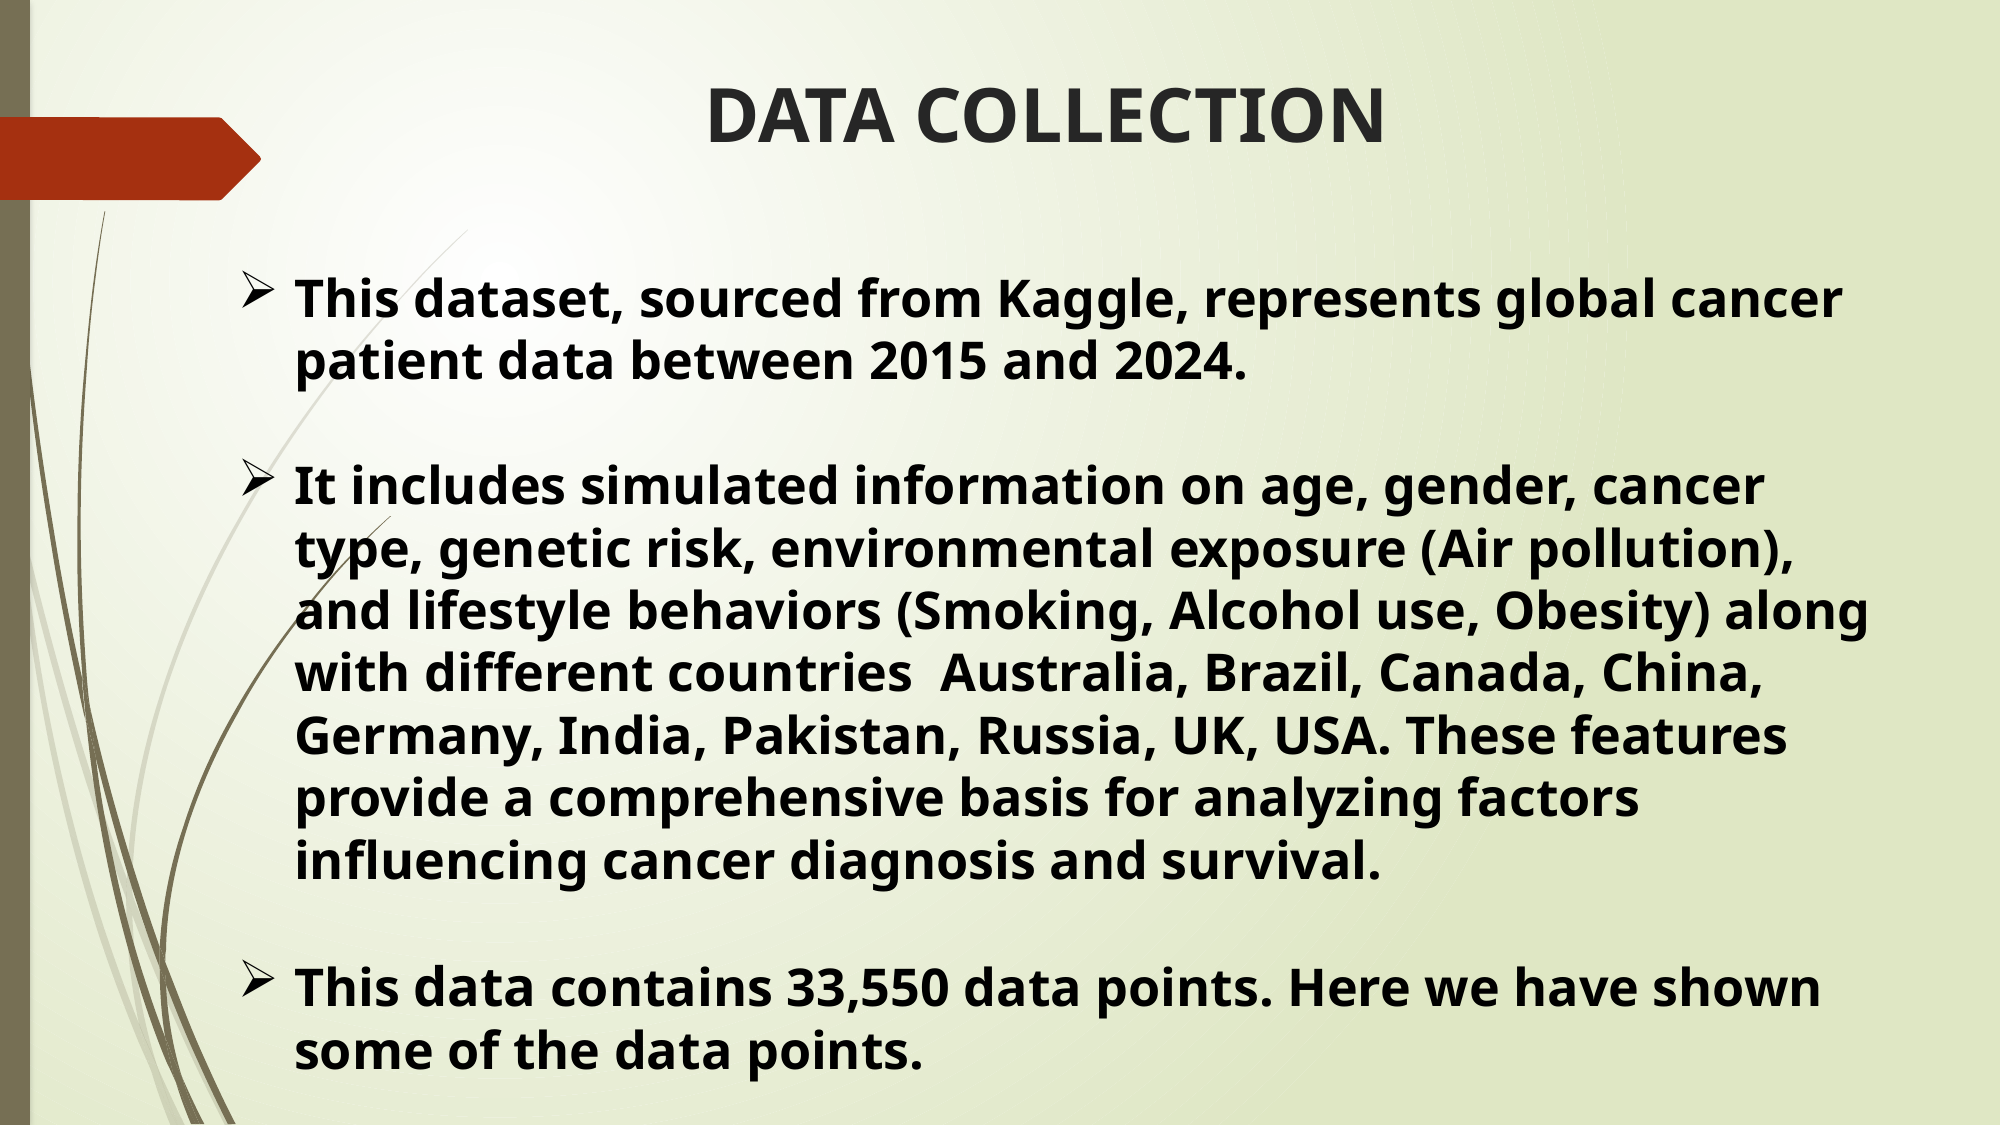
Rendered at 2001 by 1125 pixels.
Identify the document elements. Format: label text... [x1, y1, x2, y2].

title DATA COLLECTION [315, 59, 1778, 167]
text_box This dataset, sourced from Kaggle, represents global cancer patient data between 2015 and 2024. It includes simulated information on age, gender, cancer type, genetic risk, environmental exposure (Air pollution), and lifestyle behaviors (Smoking, Alcohol use, Obesity) along with different countries Australia, Brazil, Canada, China, Germany, India, Pakistan, Russia, UK, USA. These features provide a comprehensive basis for analyzing factors influencing cancer diagnosis and survival. This data contains 33,550 data points. Here we have shown some of the data points. [223, 257, 1916, 1088]
